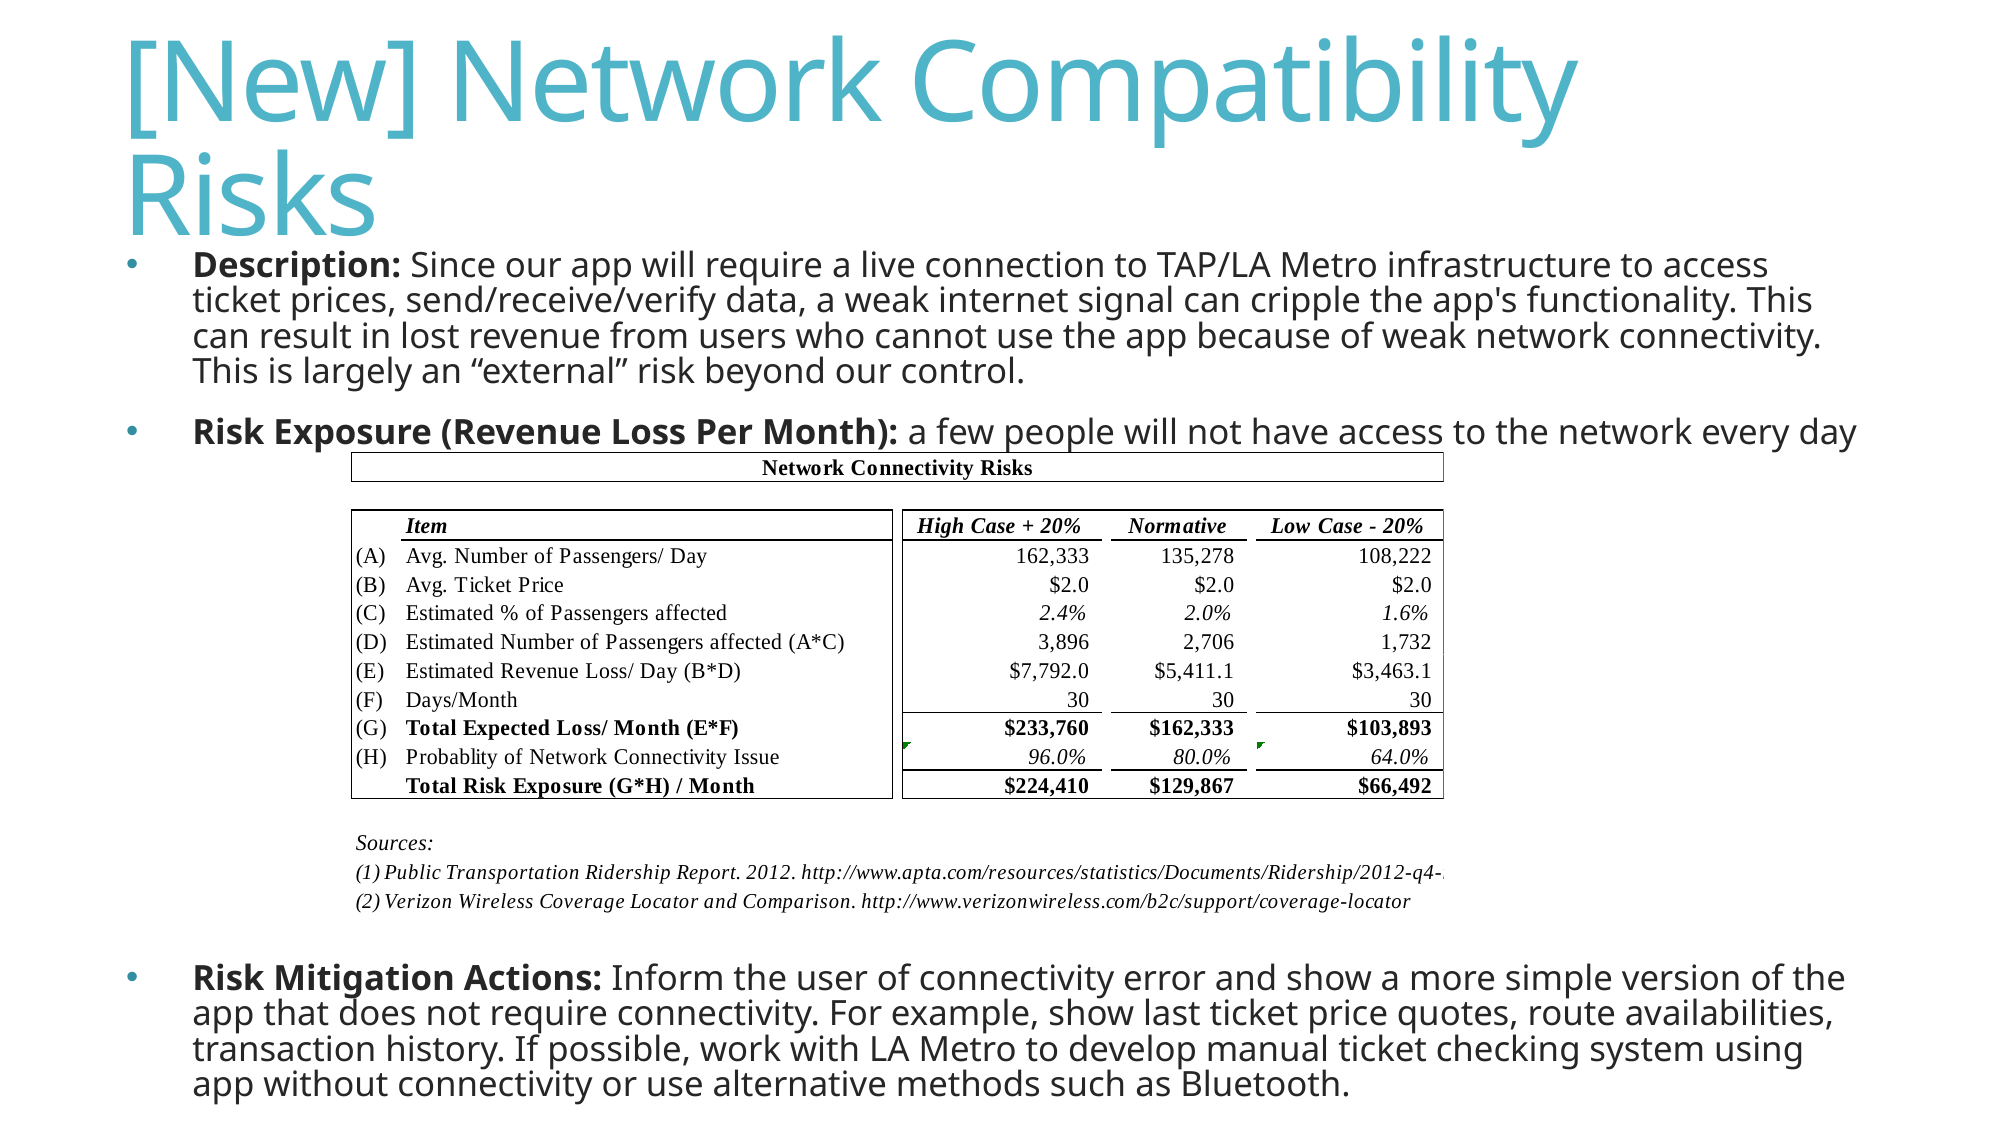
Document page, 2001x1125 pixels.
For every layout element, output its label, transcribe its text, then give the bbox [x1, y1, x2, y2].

list Description: Since our app will require a live connection to TAP/LA Metro infrastructure to access ticket prices, send/receive/verify data, a weak internet signal can cripple the app's functionality. This can result in lost revenue from users who cannot use the app because of weak network connectivity. This is largely an “external” risk beyond our control. Risk Exposure (Revenue Loss Per Month): a few people will not have access to the network every day Risk Mitigation Actions: Inform the user of connectivity error and show a more simple version of the app that does not require connectivity. For example, show last ticket price quotes, route availabilities, transaction history. If possible, work with LA Metro to develop manual ticket checking system using app without connectivity or use alternative methods such as Bluetooth. [111, 241, 1876, 1125]
picture [350, 451, 1445, 915]
title [New] Network Compatibility Risks [107, 0, 1876, 289]
